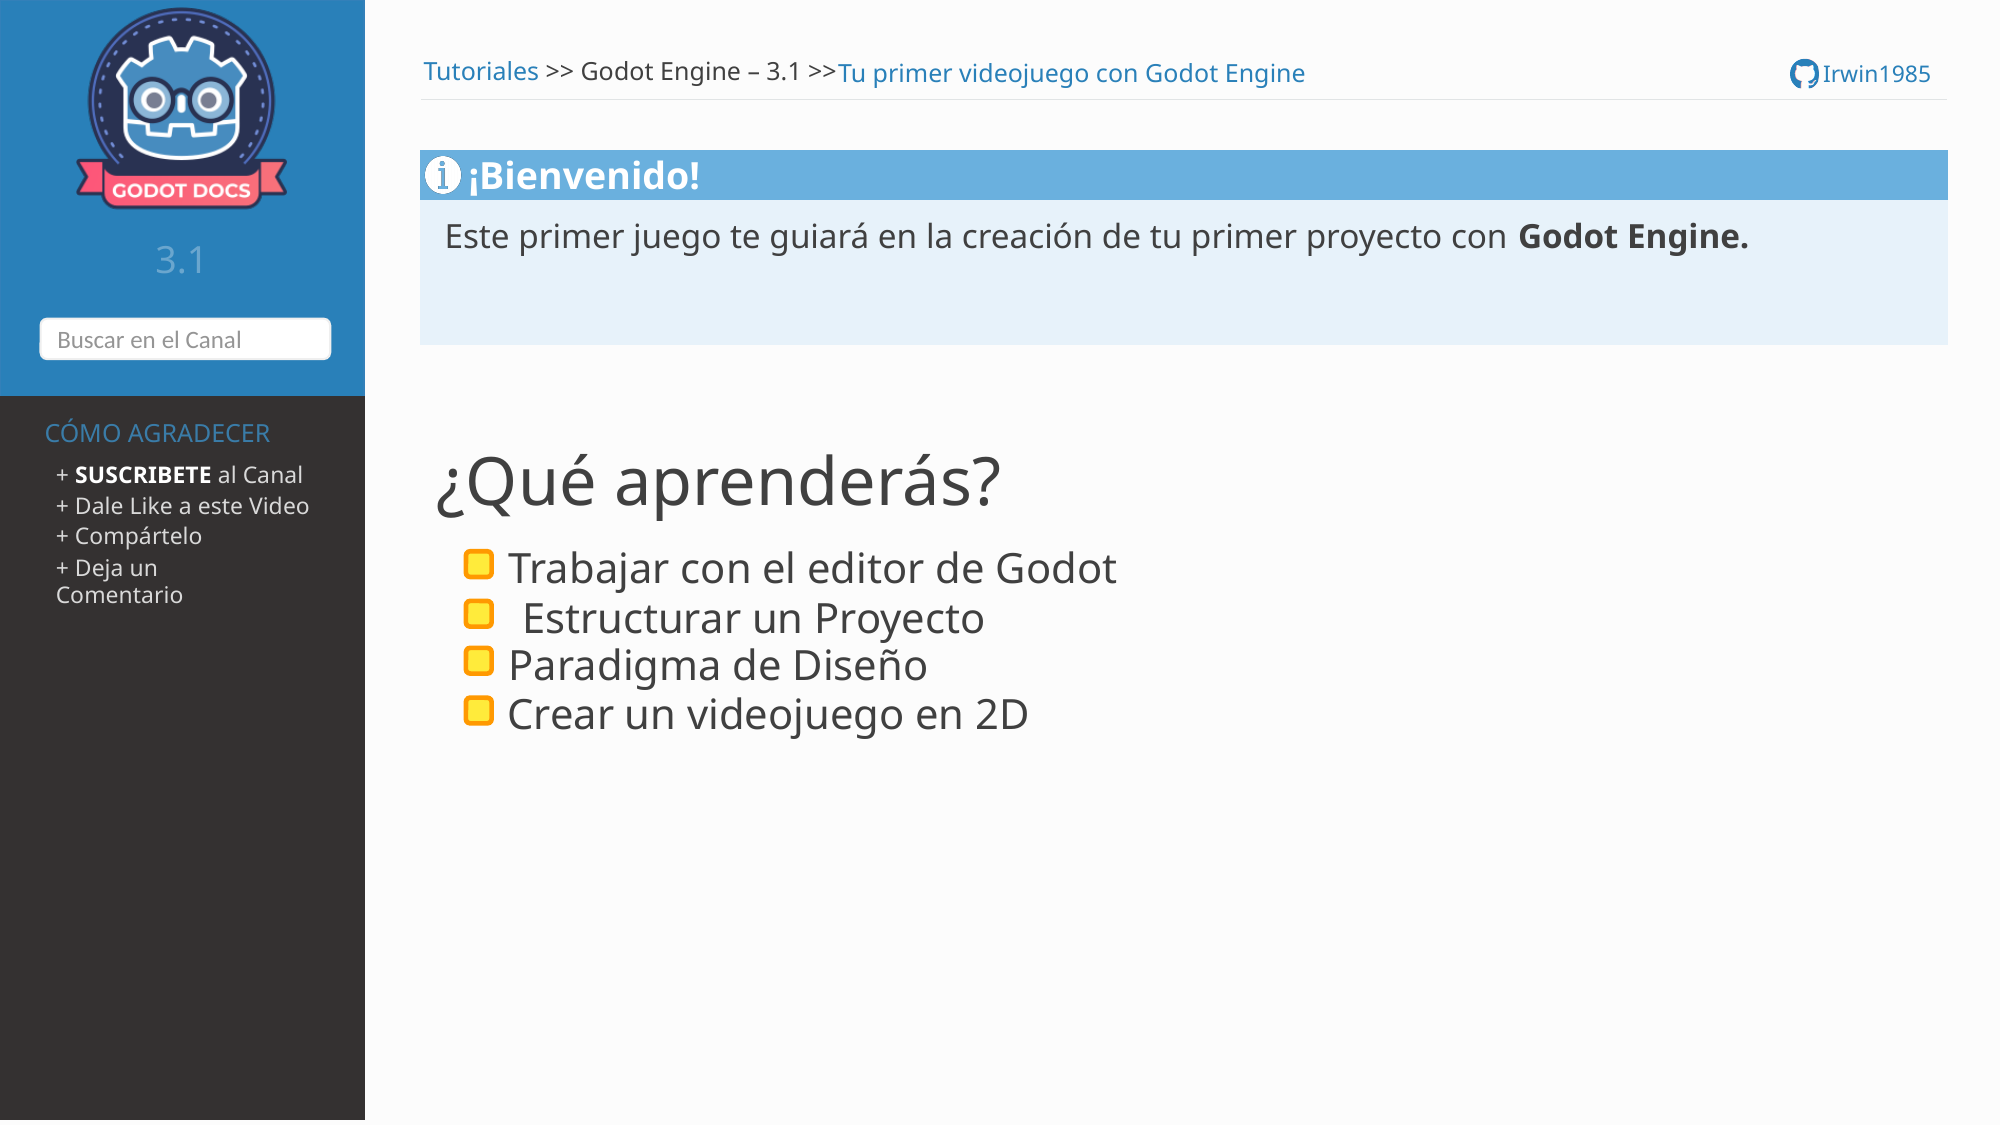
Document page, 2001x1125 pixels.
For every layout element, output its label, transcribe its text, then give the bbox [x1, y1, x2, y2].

text_box ¿Qué aprenderás? [422, 431, 1017, 527]
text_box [408, 48, 1592, 96]
text_box 3.1 [140, 229, 224, 289]
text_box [465, 680, 1046, 747]
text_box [465, 583, 1017, 650]
text_box [0, 0, 365, 396]
text_box Buscar en el Canal [39, 317, 332, 361]
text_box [1790, 52, 1953, 96]
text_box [465, 534, 1135, 600]
text_box [0, 396, 365, 1120]
picture [76, 5, 287, 216]
text_box CÓMO AGRADECER [19, 410, 296, 455]
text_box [465, 630, 946, 680]
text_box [420, 145, 1948, 344]
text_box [41, 453, 334, 589]
